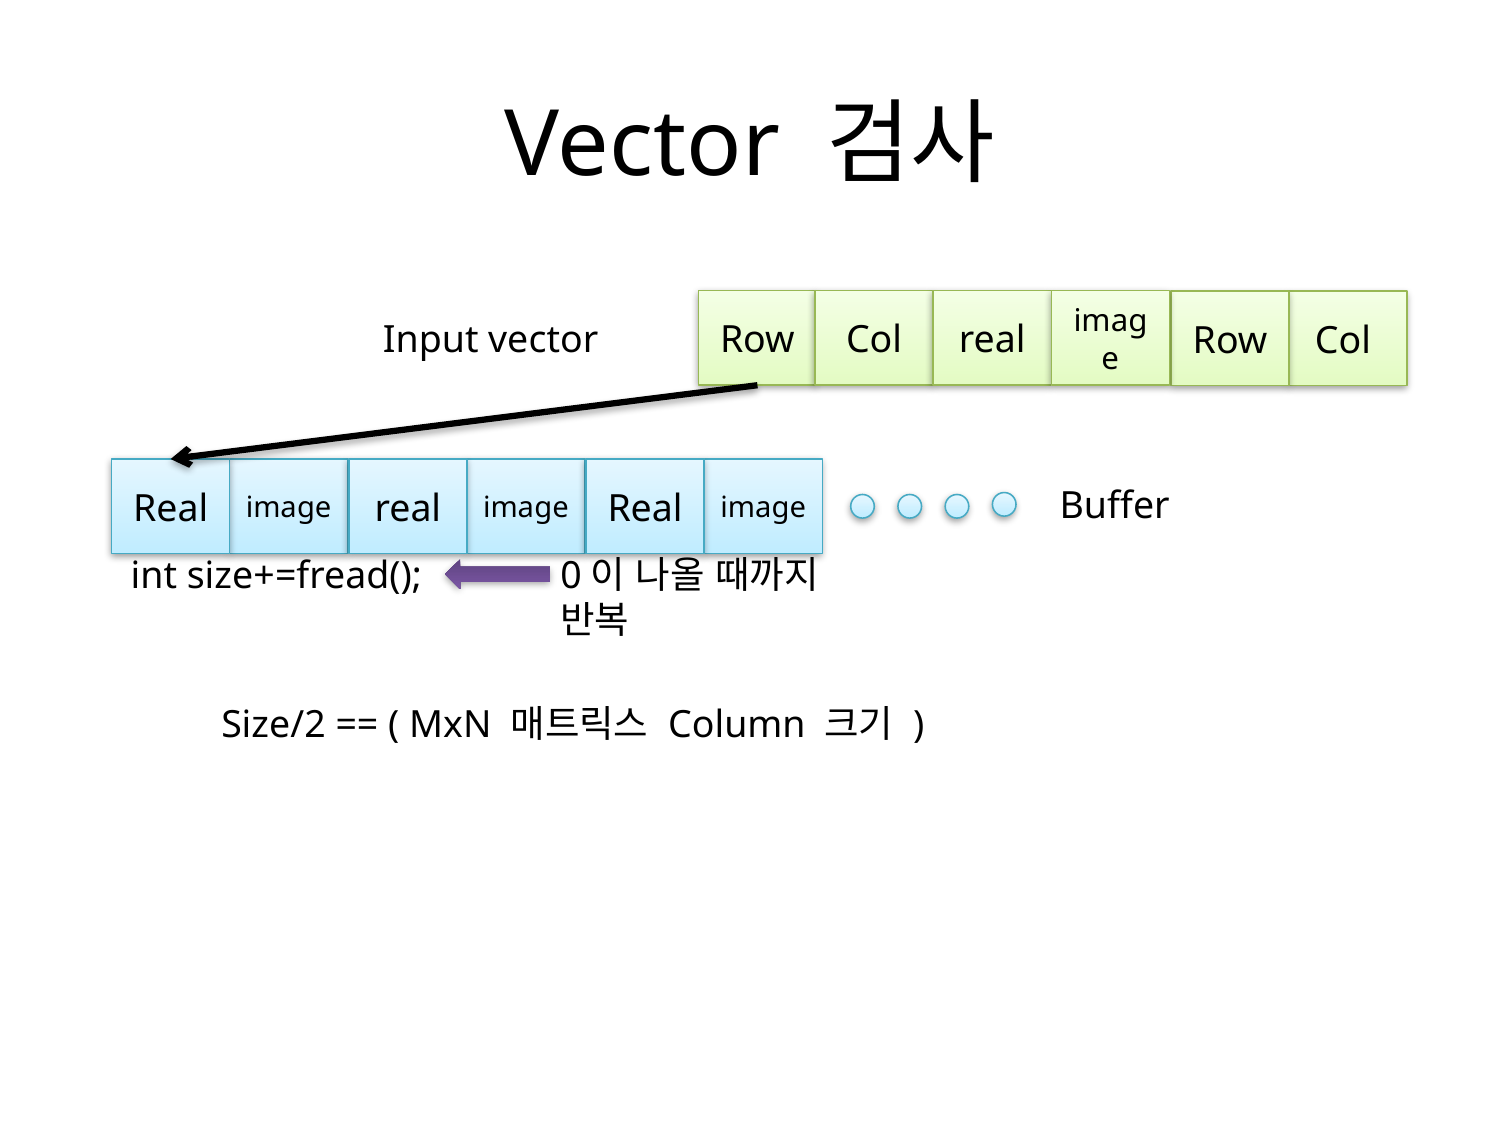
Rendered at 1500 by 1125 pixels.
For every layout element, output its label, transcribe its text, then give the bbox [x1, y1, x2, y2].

text_box Buffer [1044, 474, 1341, 534]
text_box real [932, 290, 1048, 386]
text_box [849, 493, 876, 519]
text_box [444, 558, 545, 590]
text_box [944, 493, 970, 519]
text_box Input vector [368, 307, 664, 368]
title Vector 검사 [75, 45, 1425, 233]
text_box [897, 493, 923, 519]
text_box [991, 491, 1017, 517]
text_box Col [1290, 290, 1408, 386]
text_box Size/2 == ( MxN 매트릭스 Column 크기 ) [206, 692, 1289, 753]
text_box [170, 385, 758, 460]
text_box Col [814, 290, 930, 386]
text_box image [235, 468, 343, 543]
text_box image [472, 468, 580, 543]
text_box image [1051, 290, 1170, 386]
text_box Real [111, 458, 230, 543]
text_box 0이 나올 때까지 반복 [545, 543, 1066, 649]
text_box Real [585, 468, 705, 543]
text_box int size+=fread(); [106, 543, 545, 604]
text_box image [709, 458, 823, 543]
text_box Row [698, 290, 812, 386]
text_box Row [1171, 290, 1290, 386]
text_box real [348, 468, 468, 543]
